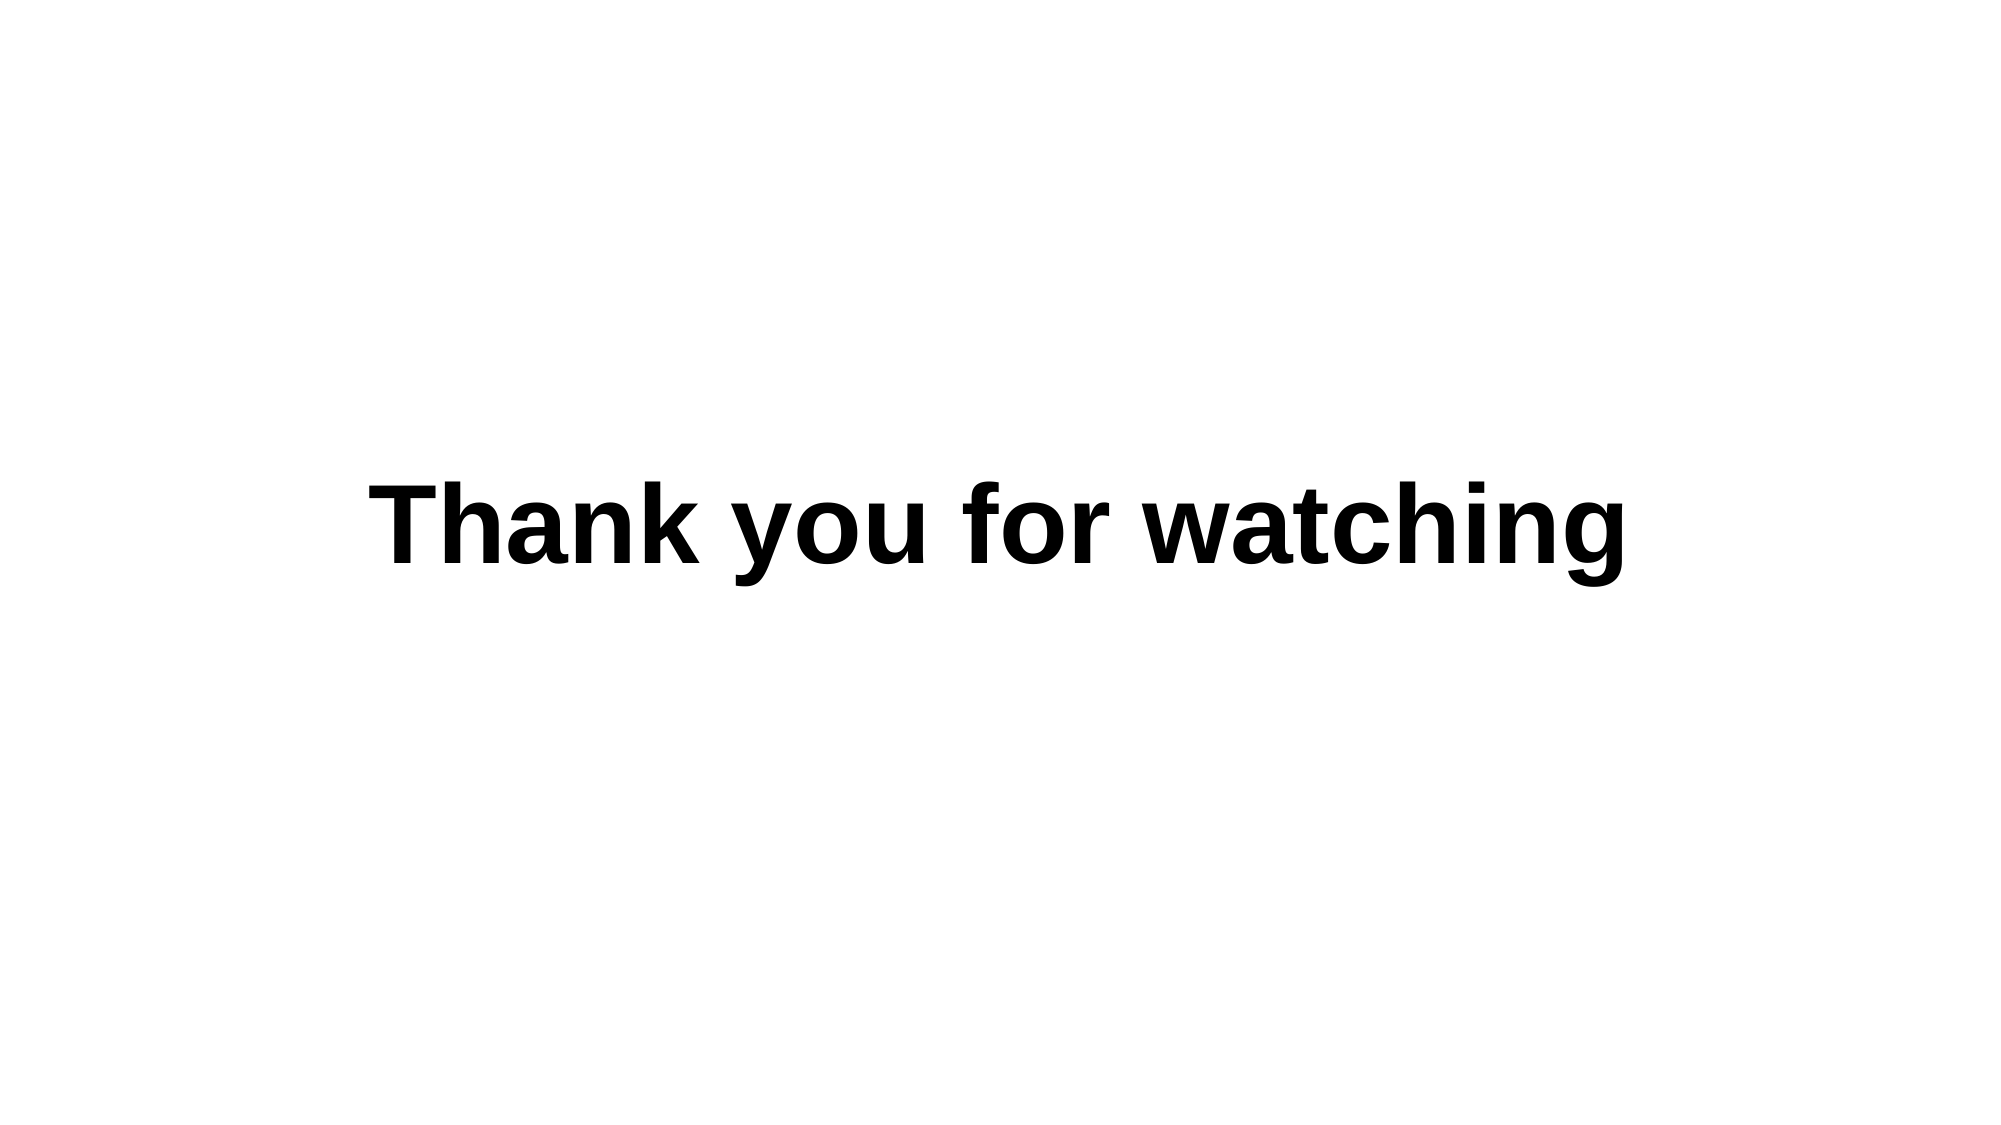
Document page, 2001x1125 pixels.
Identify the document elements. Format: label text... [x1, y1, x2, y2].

text_box Thank you for watching [0, 443, 2000, 594]
